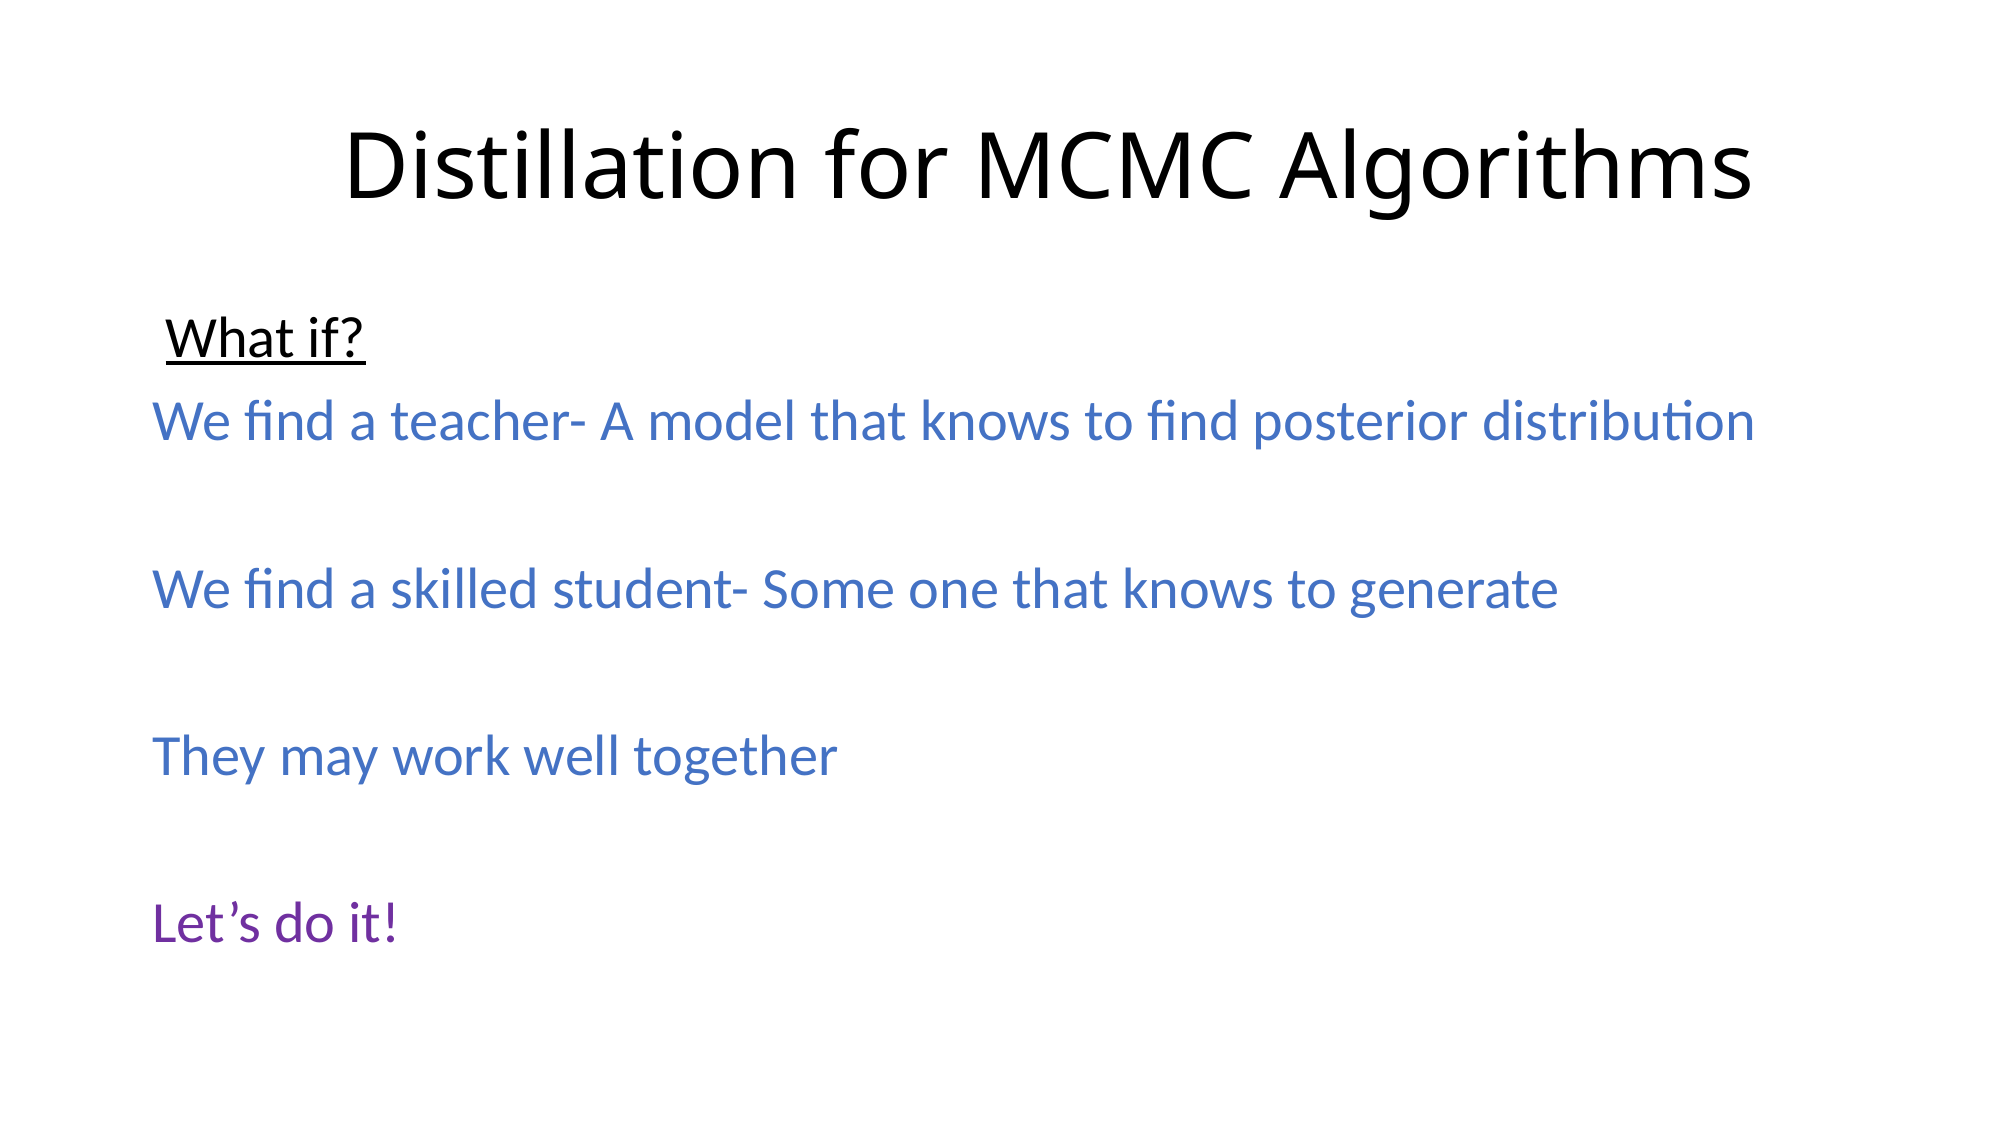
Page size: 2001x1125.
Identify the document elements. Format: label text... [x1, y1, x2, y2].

list What if? We find a teacher- A model that knows to find posterior distribution We find a skilled student- Some one that knows to generate They may work well together Let’s do it! [137, 299, 1863, 1014]
title Distillation for MCMC Algorithms [137, 59, 1863, 278]
